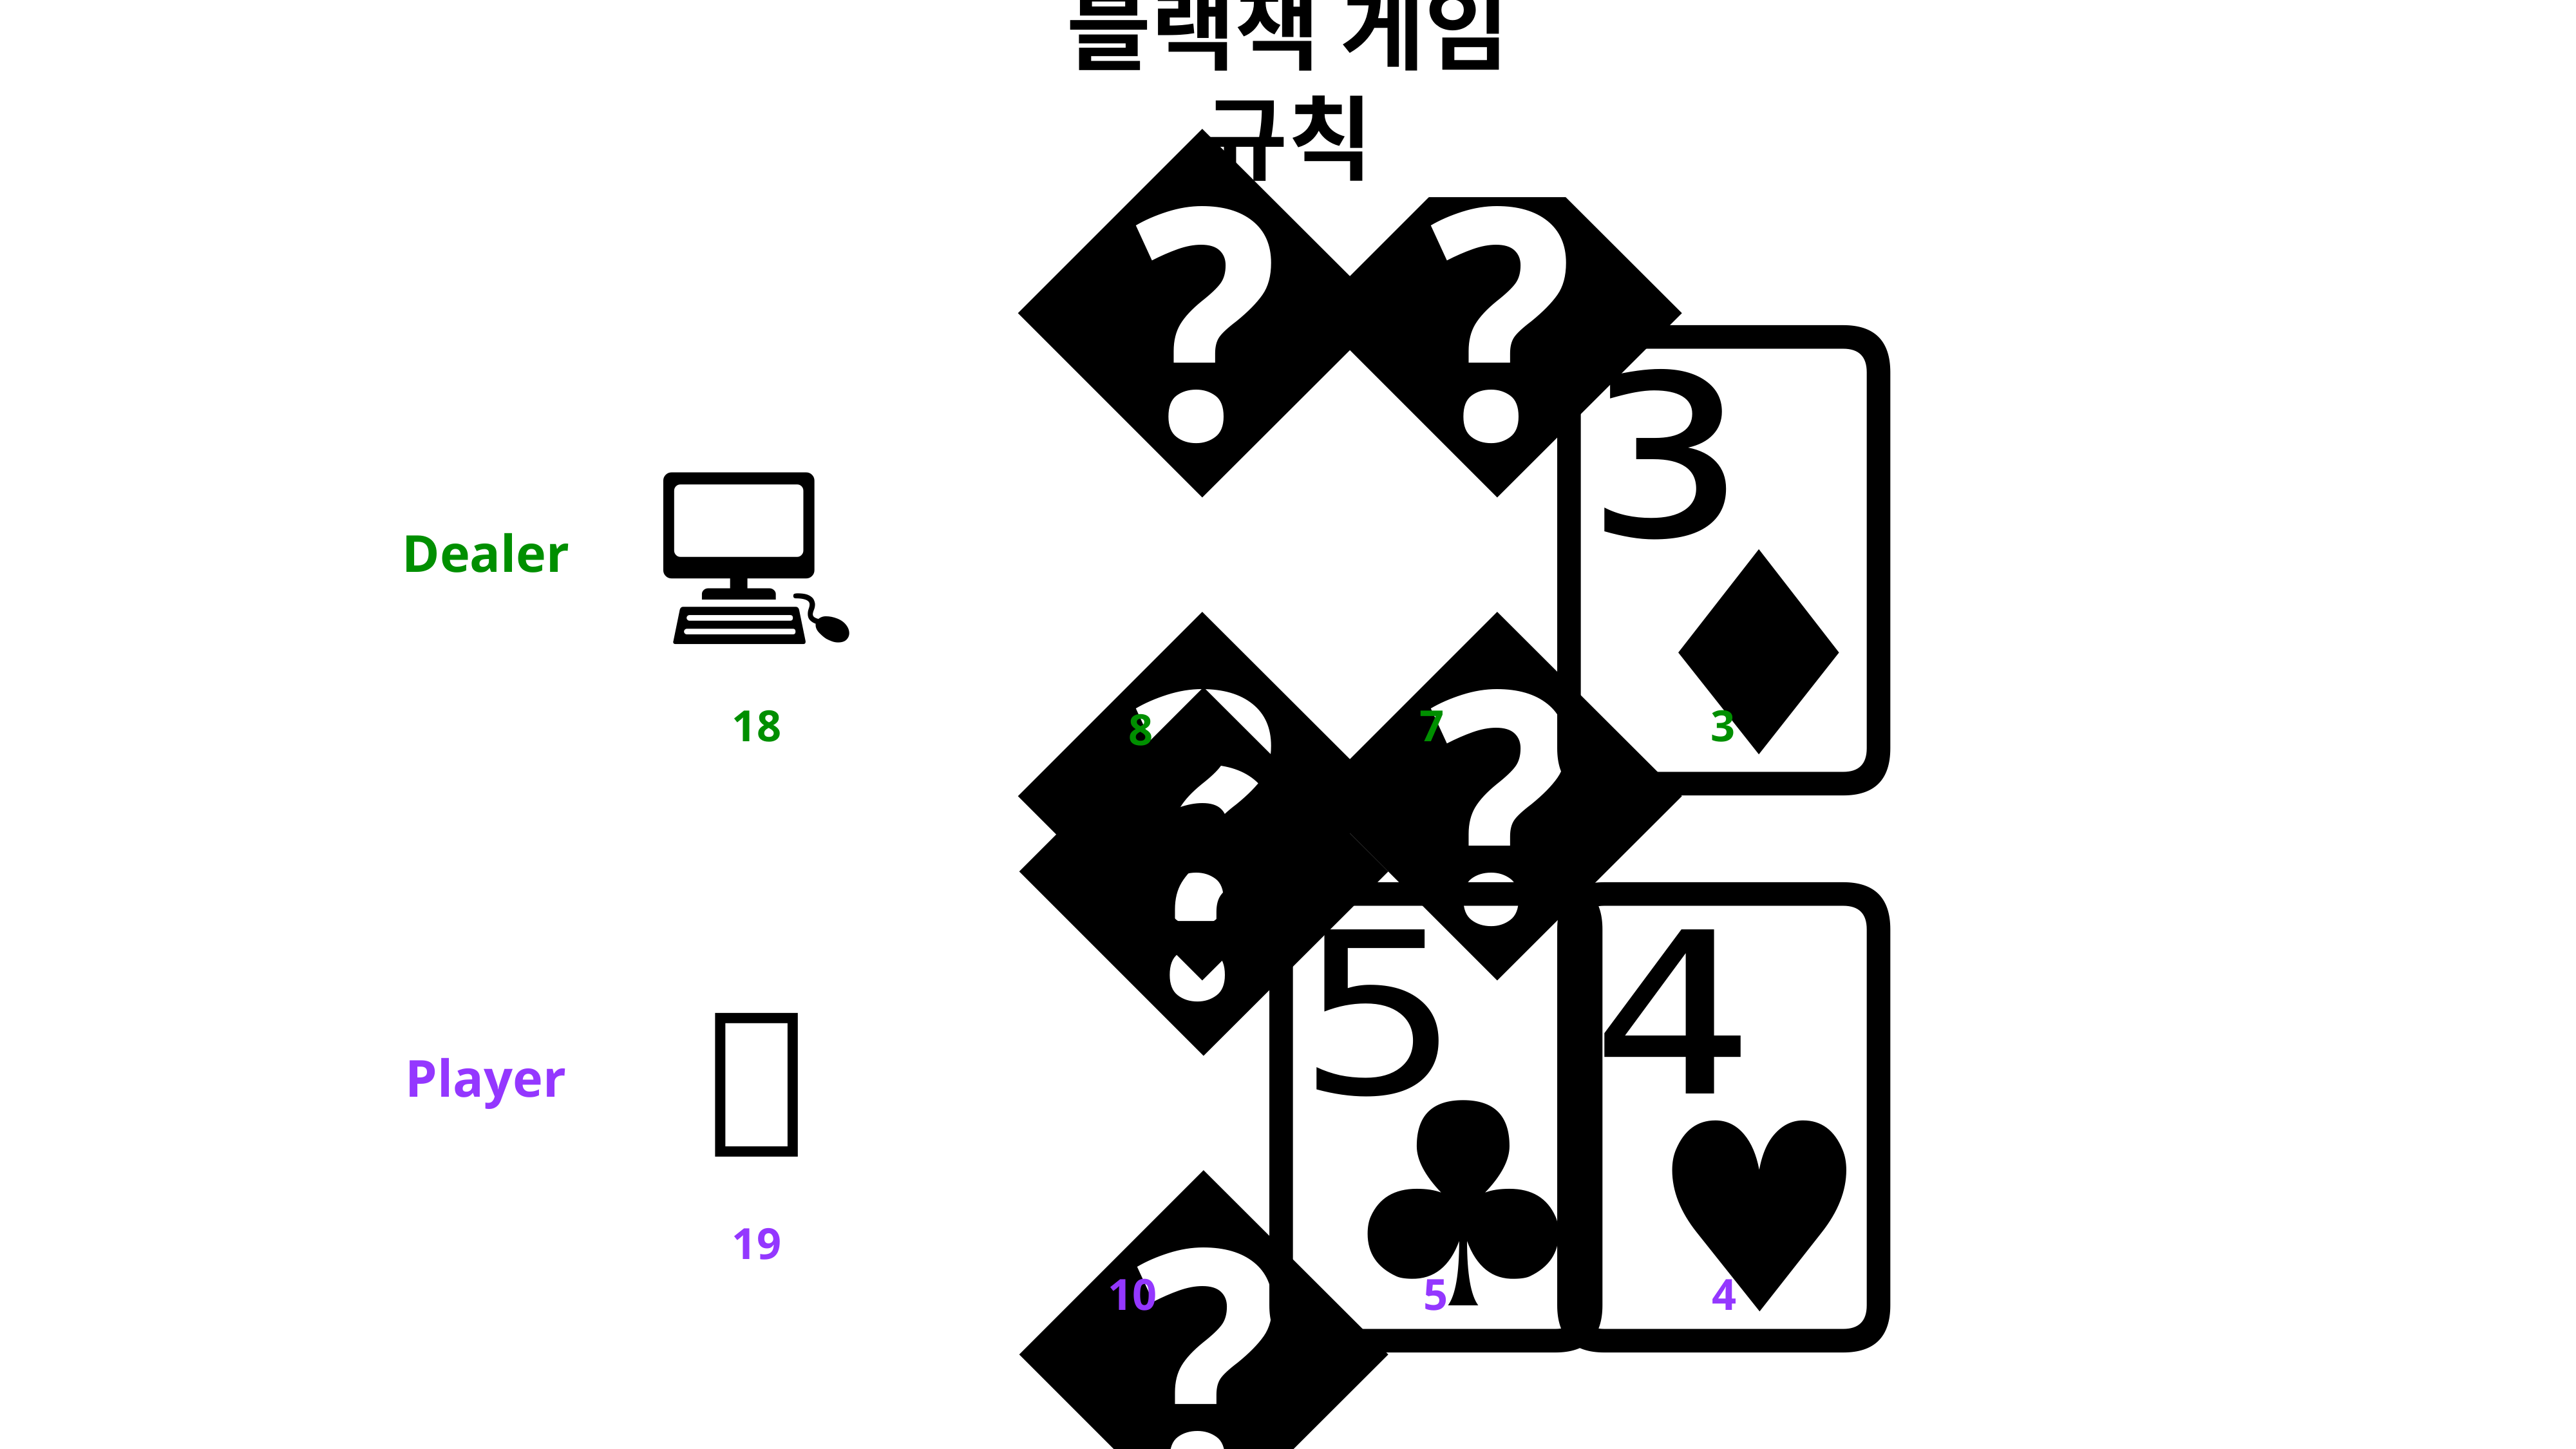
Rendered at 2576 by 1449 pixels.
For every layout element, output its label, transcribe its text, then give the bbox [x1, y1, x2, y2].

text_box 7 [1412, 691, 1452, 758]
text_box 🧸 [688, 948, 825, 1205]
text_box 🃕 [1222, 846, 1511, 1344]
text_box 🃋 [995, 903, 1222, 1245]
title 블랙잭 게임 규칙 [975, 33, 1601, 198]
text_box Dealer [394, 513, 567, 590]
text_box 3 [1703, 691, 1743, 758]
text_box 4 [1704, 1260, 1745, 1327]
text_box 🂸 [994, 345, 1288, 687]
text_box 10 [1100, 1260, 1165, 1327]
text_box 19 [724, 1208, 789, 1276]
text_box 🂴 [1511, 846, 1938, 1344]
text_box 18 [724, 691, 789, 758]
text_box 🂧 [1289, 345, 1511, 687]
text_box 🃃 [1511, 289, 1938, 788]
text_box Player [398, 1038, 574, 1115]
text_box 💻 [567, 438, 947, 665]
text_box 8 [1121, 695, 1161, 762]
